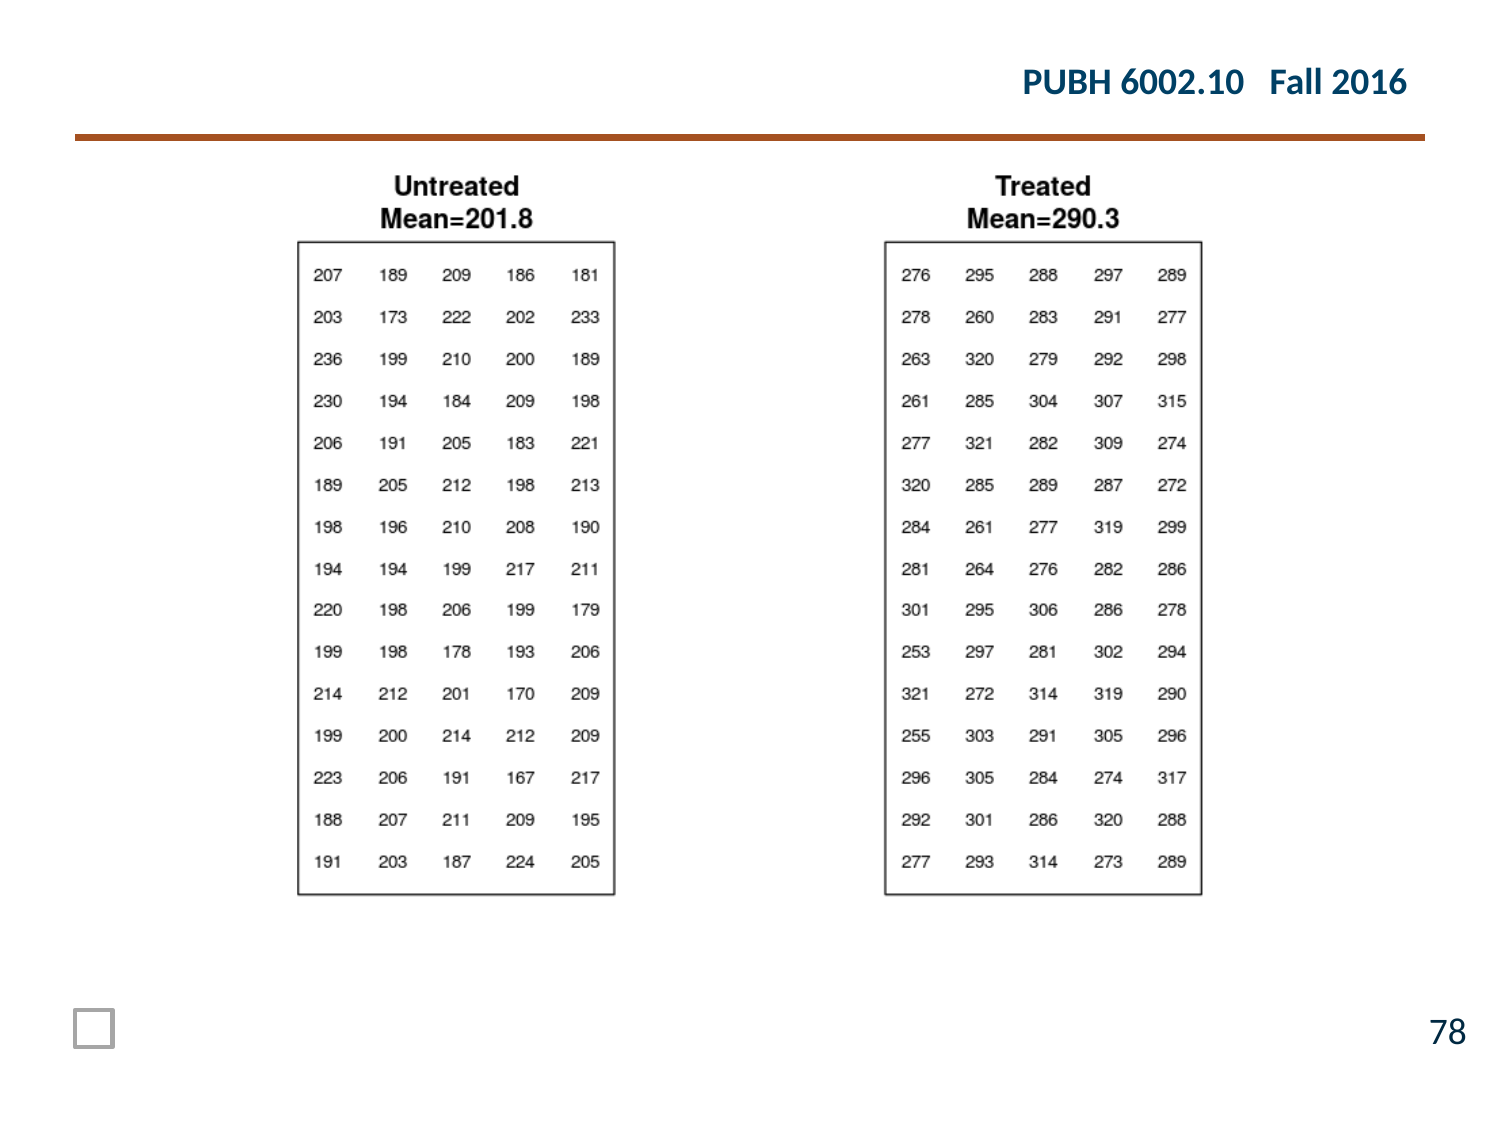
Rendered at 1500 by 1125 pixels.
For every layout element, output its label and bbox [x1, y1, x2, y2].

list [208, 162, 1292, 976]
